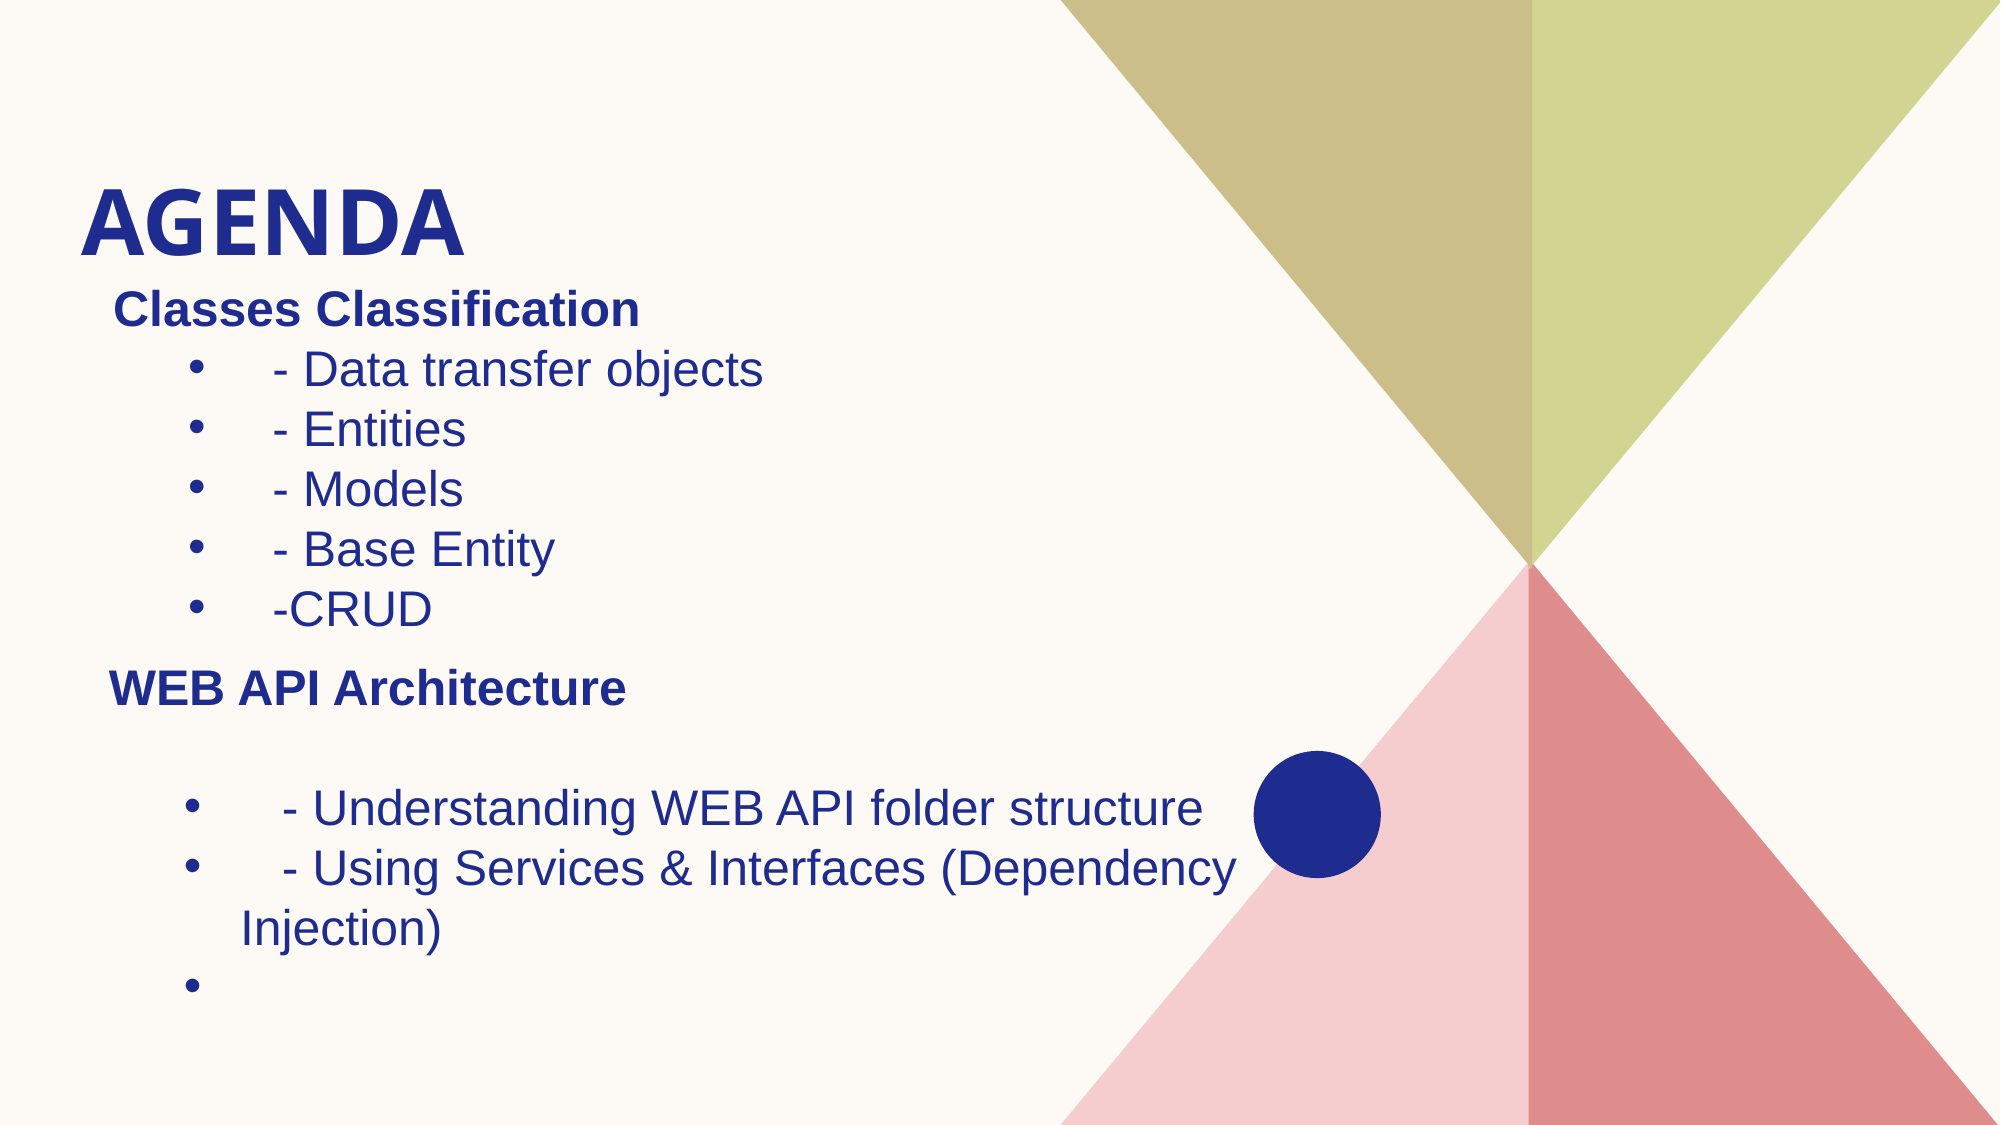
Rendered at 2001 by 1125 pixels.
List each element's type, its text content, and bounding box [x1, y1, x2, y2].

title AGENDA [66, 0, 1001, 269]
list WEB API Architecture - Understanding WEB API folder structure - Using Services & Interfaces (Dependency Injection) [93, 647, 1369, 1125]
text_box Classes Classification - Data transfer objects - Entities - Models - Base Entity -CRUD [23, 269, 1269, 782]
